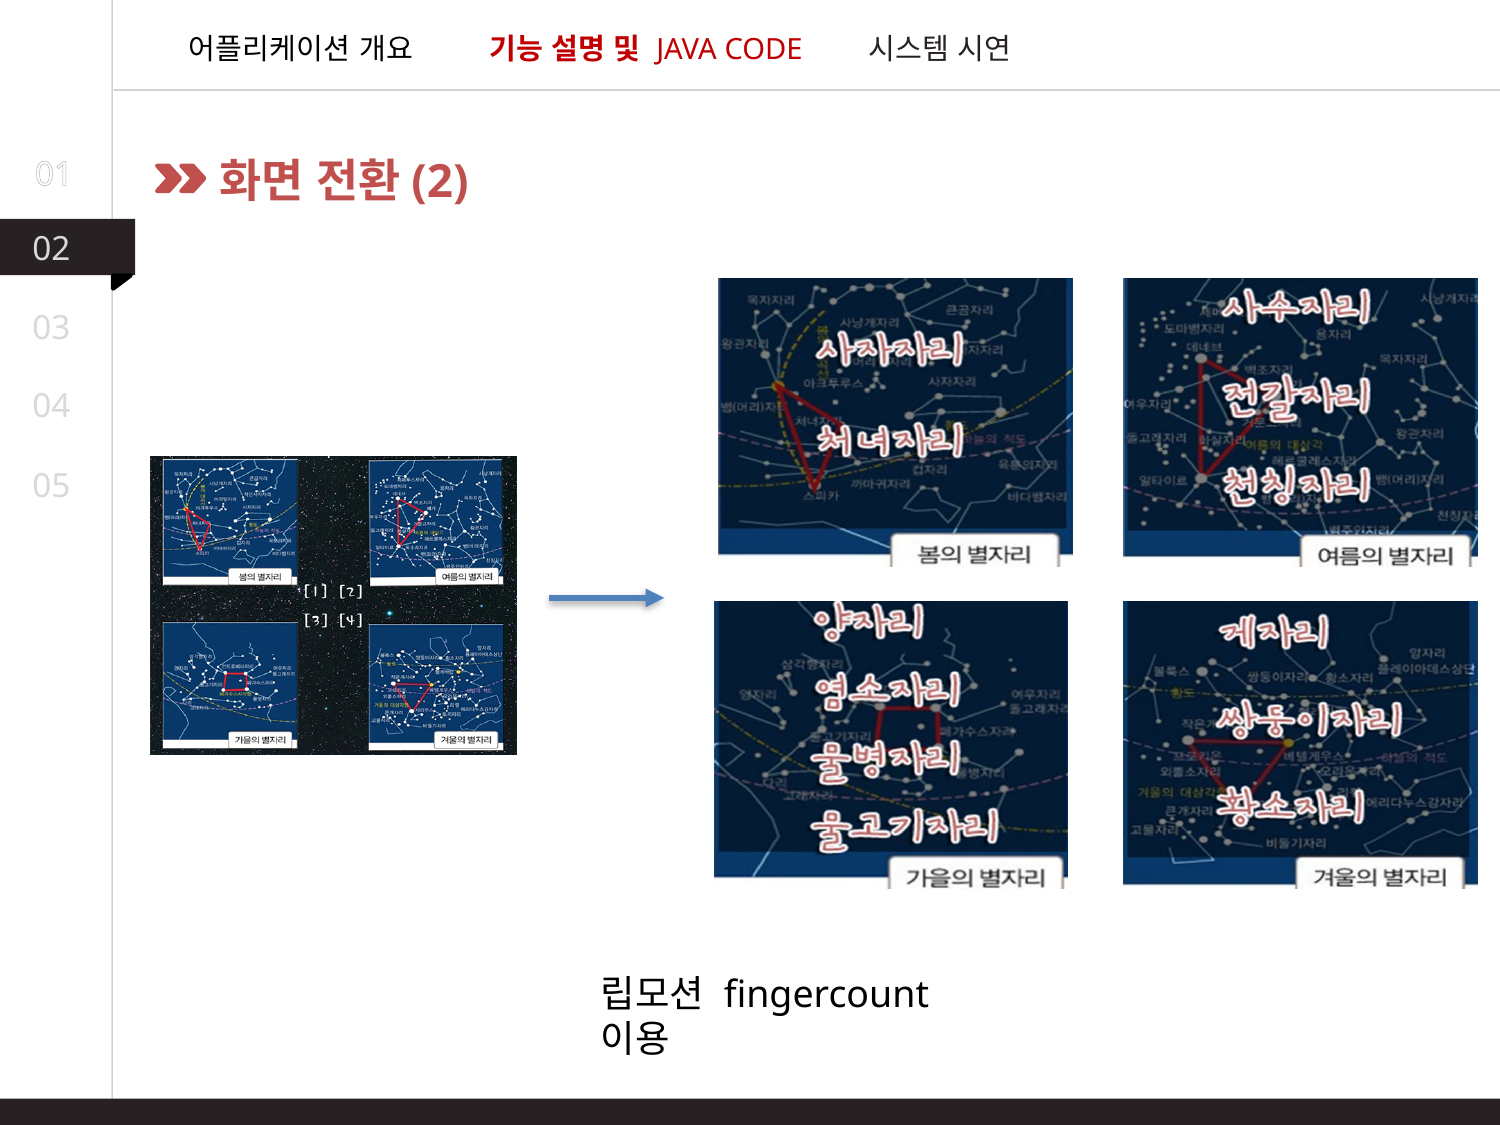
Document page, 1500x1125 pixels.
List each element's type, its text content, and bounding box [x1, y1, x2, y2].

text_box 립모션 fingercount 이용 [586, 962, 1010, 1068]
text_box 기능 설명 및 JAVA CODE [447, 22, 844, 73]
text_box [156, 165, 205, 192]
text_box 시스템 시연 [844, 22, 1036, 73]
picture [1122, 278, 1478, 567]
text_box [0, 1097, 107, 1125]
picture [712, 600, 1068, 890]
text_box 04 [17, 376, 92, 432]
picture [717, 278, 1073, 567]
text_box 어플리케이션 개요 [171, 22, 431, 73]
text_box [117, 1097, 1500, 1125]
text_box 01 [20, 144, 107, 200]
picture [149, 456, 517, 755]
text_box 03 [17, 298, 92, 354]
text_box 05 [17, 456, 92, 512]
picture [1122, 600, 1478, 890]
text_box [0, 218, 136, 289]
text_box 화면 전환(2) [204, 144, 484, 215]
